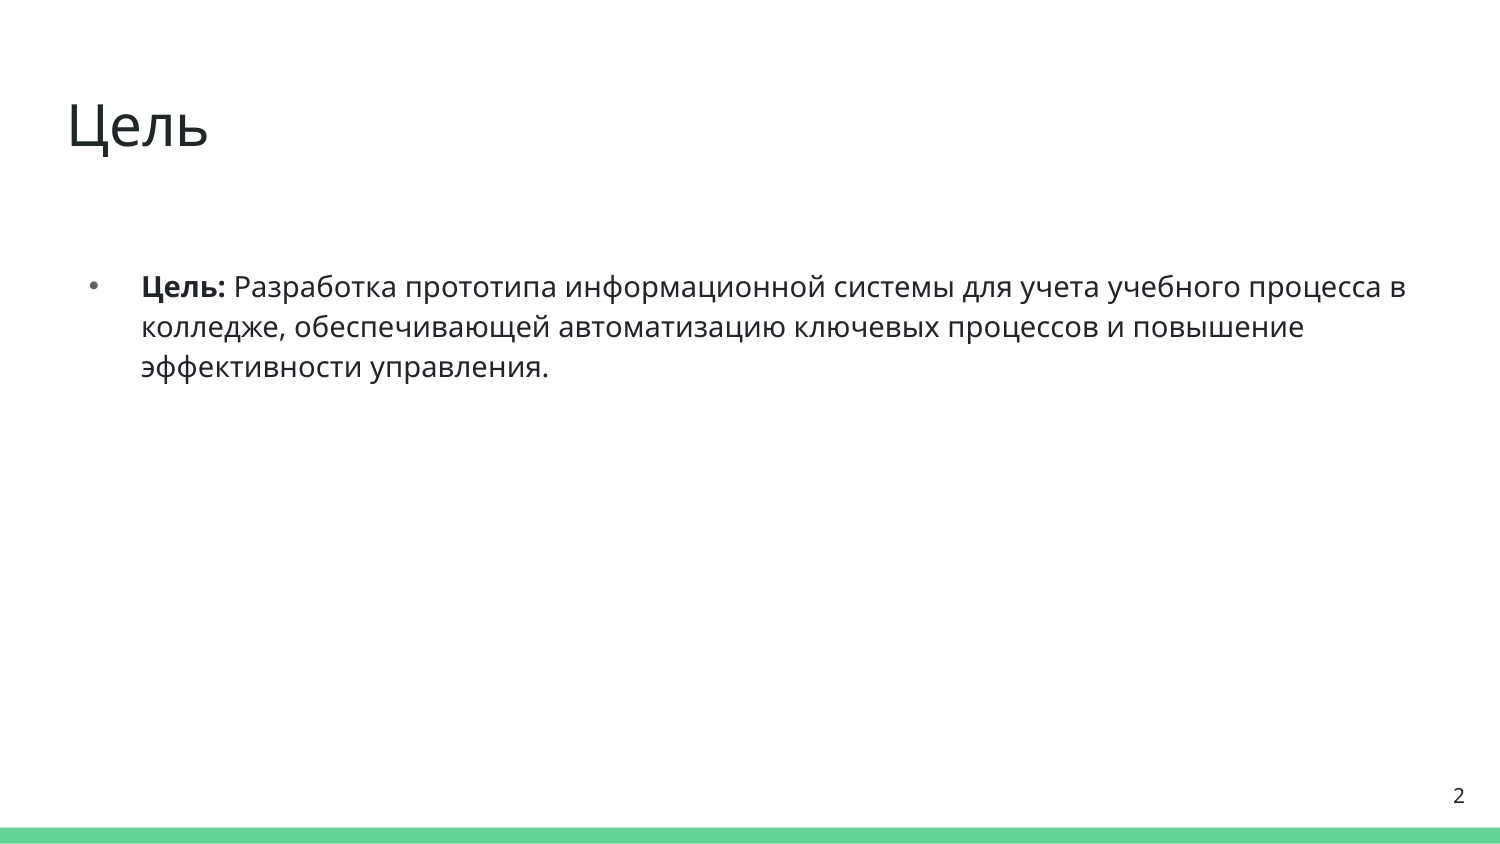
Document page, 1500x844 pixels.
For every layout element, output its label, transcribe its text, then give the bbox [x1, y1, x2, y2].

title Цель [51, 72, 1449, 167]
list Цель: Разработка прототипа информационной системы для учета учебного процесса в колледже, обеспечивающей автоматизацию ключевых процессов и повышение эффективности управления. [51, 248, 1449, 774]
slide_number 2 [1389, 764, 1480, 830]
